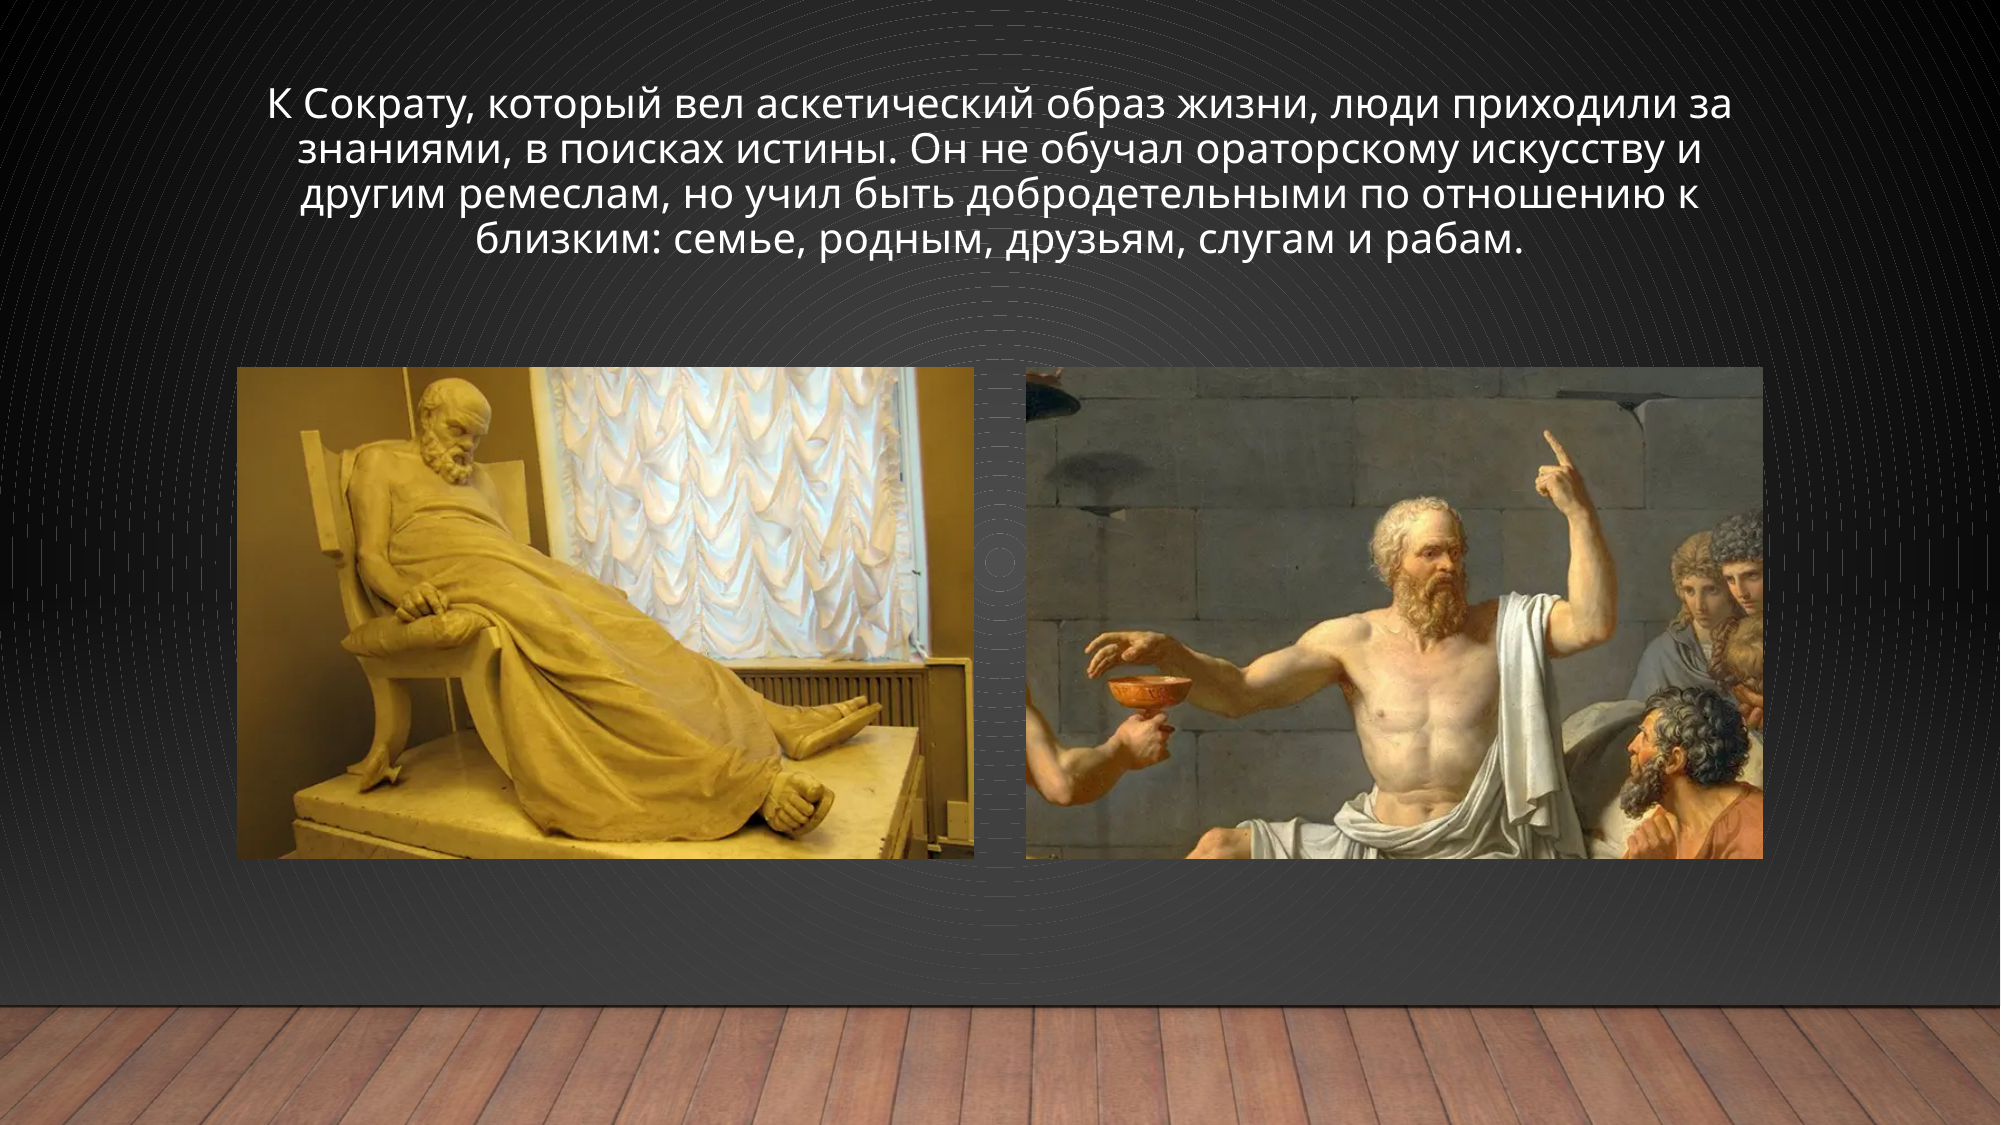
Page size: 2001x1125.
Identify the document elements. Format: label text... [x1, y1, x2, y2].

picture [0, 1005, 2000, 1125]
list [237, 367, 974, 859]
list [1025, 367, 1763, 859]
title К Сократу, который вел аскетический образ жизни, люди приходили за знаниями, в поисках истины. Он не обучал ораторскому искусству и другим ремеслам, но учил быть добродетельными по отношению к близким: семье, родным, друзьям, слугам и рабам. [237, 39, 1763, 306]
